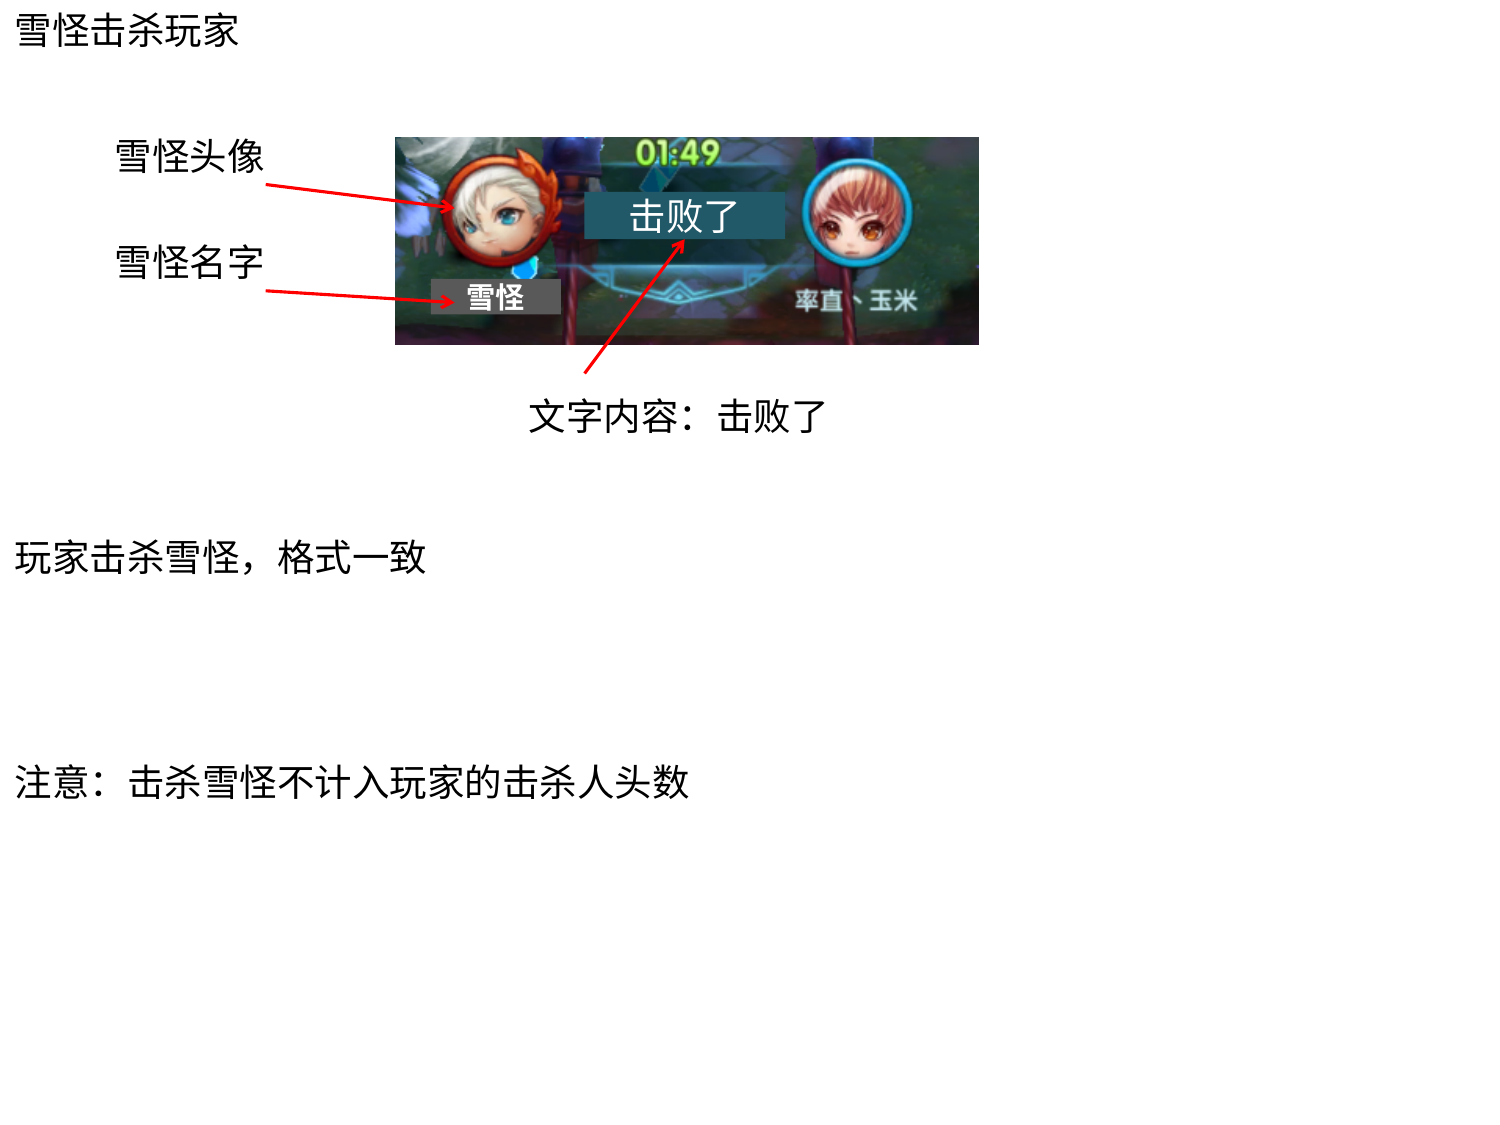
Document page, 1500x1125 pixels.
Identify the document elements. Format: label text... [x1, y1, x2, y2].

text_box 雪怪名字 [100, 231, 302, 292]
text_box 雪怪击杀玩家 [0, 0, 739, 60]
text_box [265, 290, 455, 303]
text_box 玩家击杀雪怪，格式一致 注意：击杀雪怪不计入玩家的击杀人头数 [0, 527, 739, 812]
text_box 雪怪头像 [100, 125, 302, 186]
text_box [584, 238, 685, 374]
text_box 文字内容：击败了 [513, 385, 857, 445]
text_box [265, 184, 455, 209]
picture [395, 136, 979, 346]
